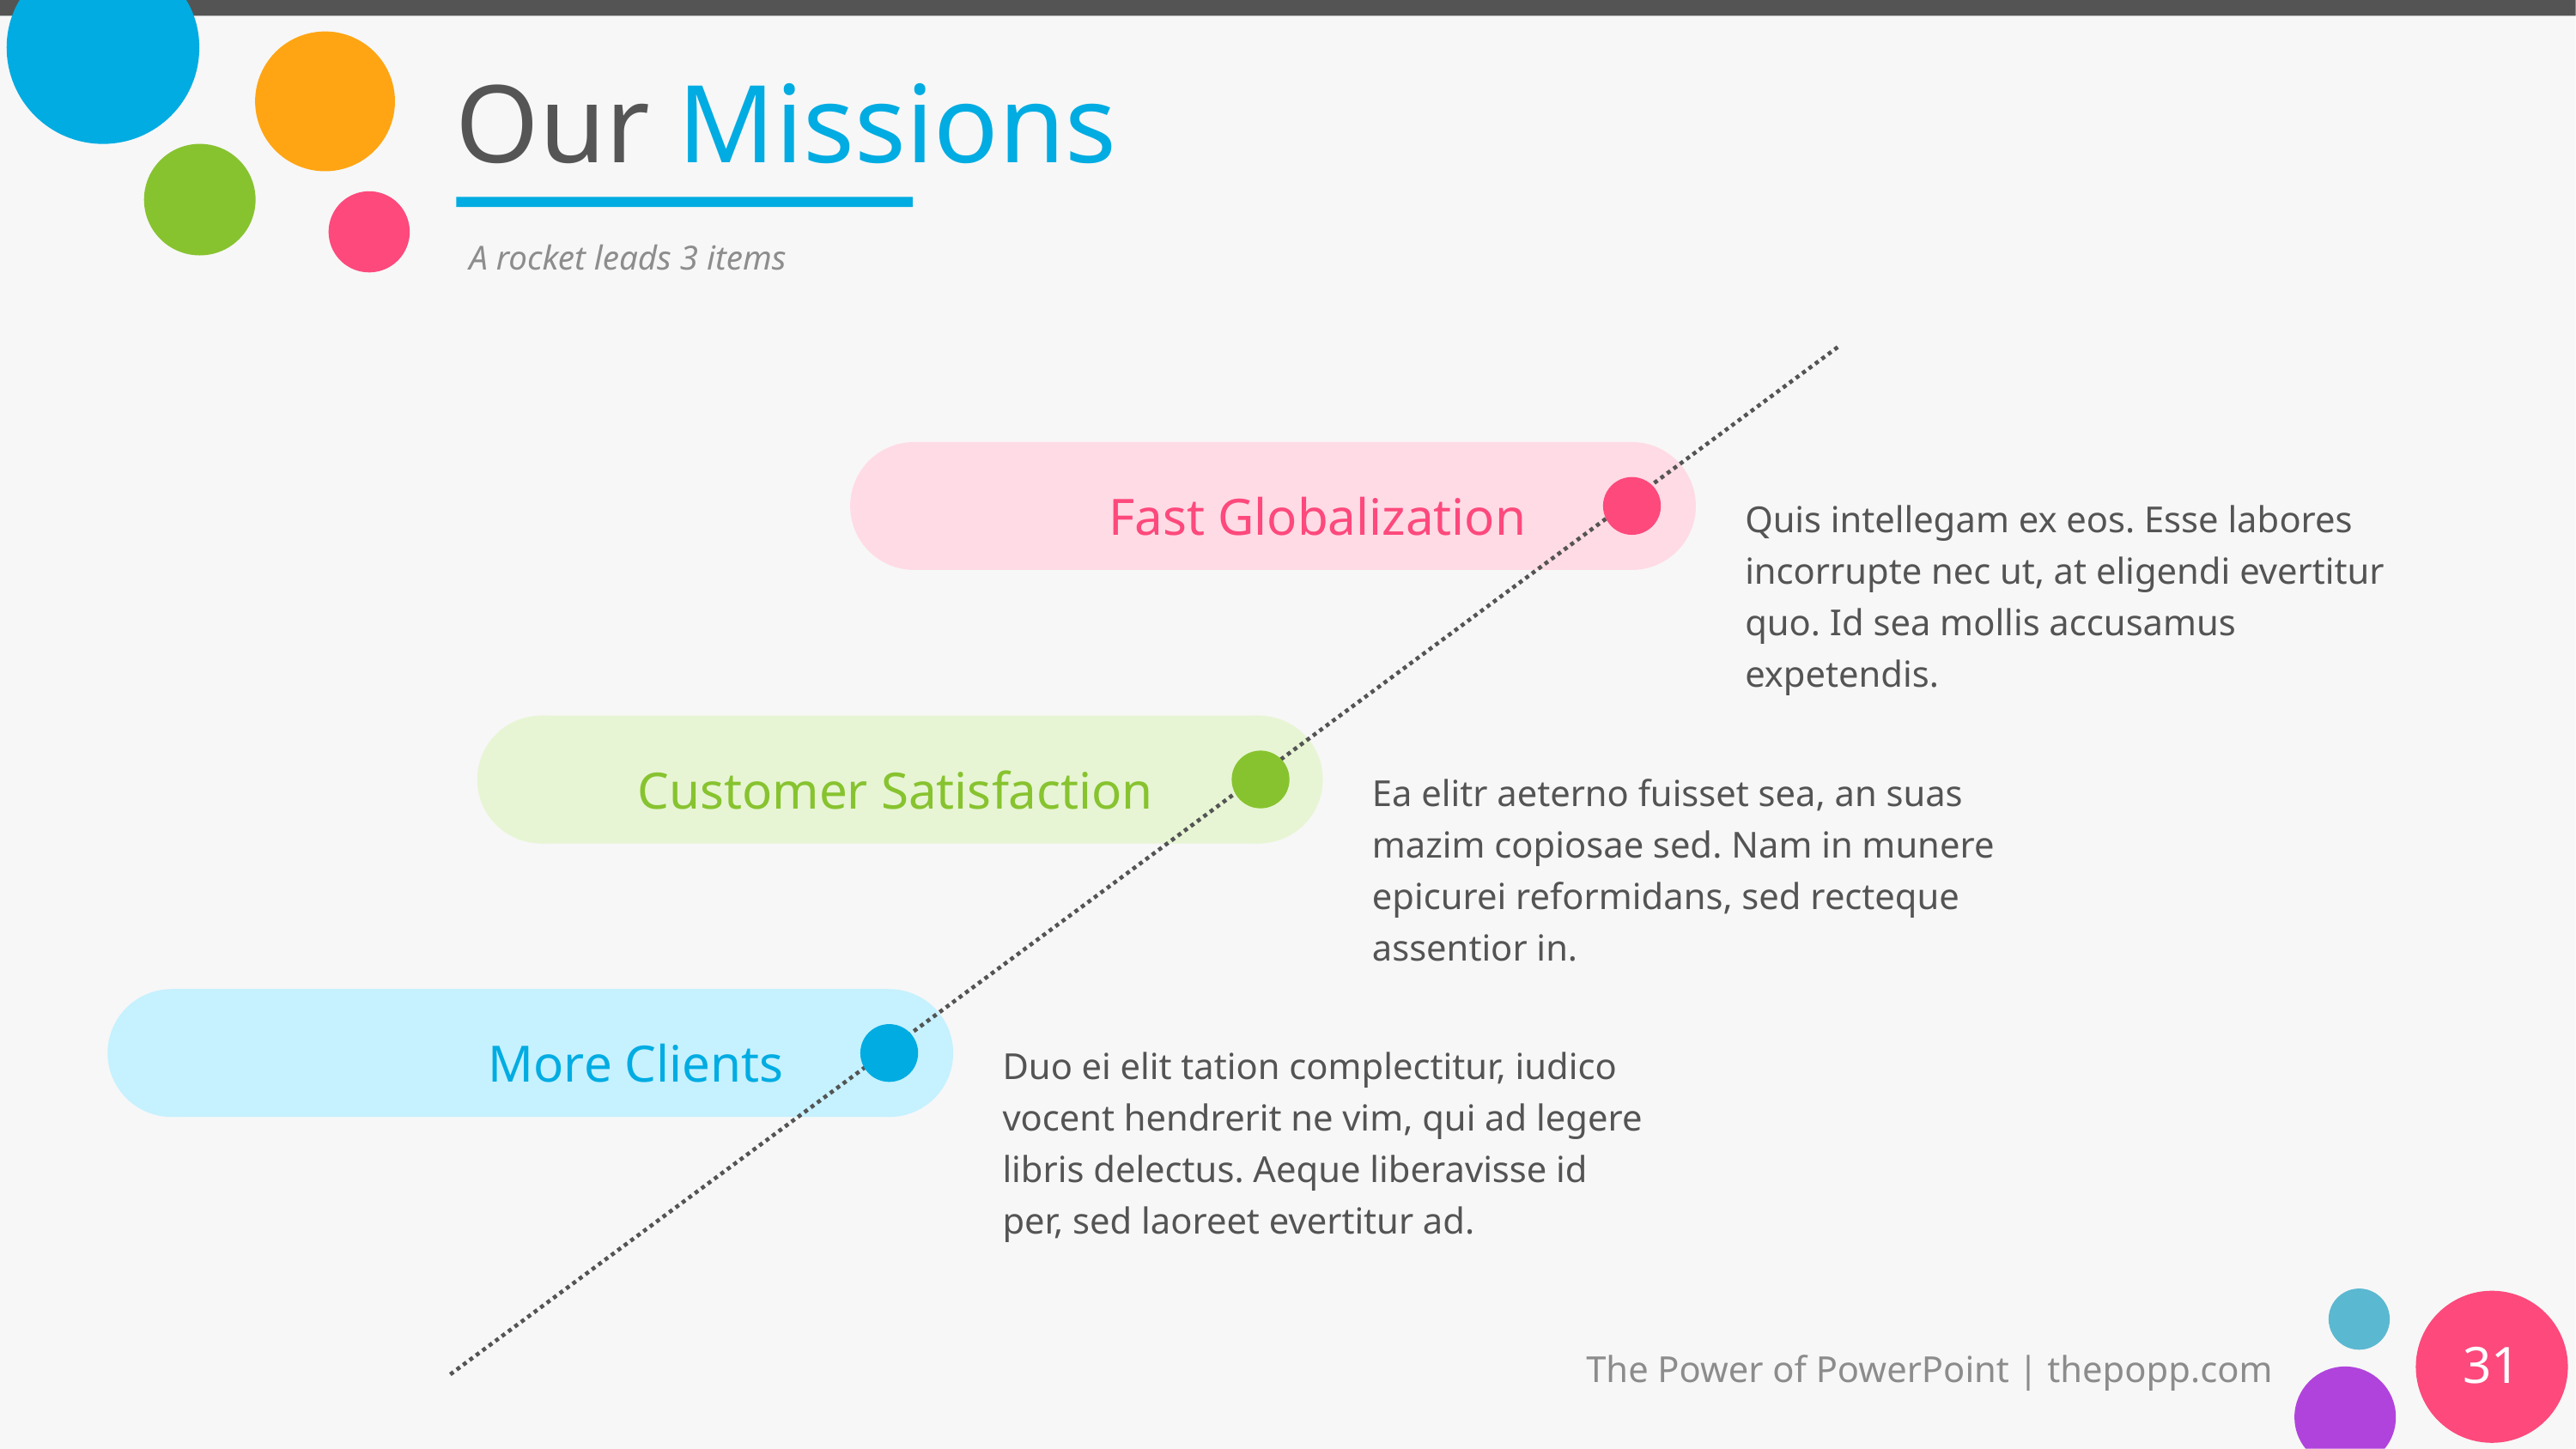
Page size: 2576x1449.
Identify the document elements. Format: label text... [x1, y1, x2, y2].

slide_number 31 [2415, 1328, 2568, 1406]
list Quis intellegam ex eos. Esse labores incorrupte nec ut, at eligendi evertitur quo. Id sea mollis accusamus expetendis. [1722, 476, 2421, 716]
list More Clients [188, 1005, 807, 1107]
footer The Power of PowerPoint | thepopp.com [1479, 1332, 2296, 1410]
title Our Missions [433, 34, 2454, 204]
list A rocket leads 3 items [446, 217, 2465, 288]
list Fast Globalization [931, 458, 1550, 561]
list Customer Satisfaction [557, 731, 1176, 834]
list Duo ei elit tation complectitur, iudico vocent hendrerit ne vim, qui ad legere libris delectus. Aeque liberavisse id per, sed laoreet evertitur ad. [979, 1023, 1679, 1263]
list Ea elitr aeterno fuisset sea, an suas mazim copiosae sed. Nam in munere epicurei reformidans, sed recteque assentior in. [1349, 750, 2048, 990]
